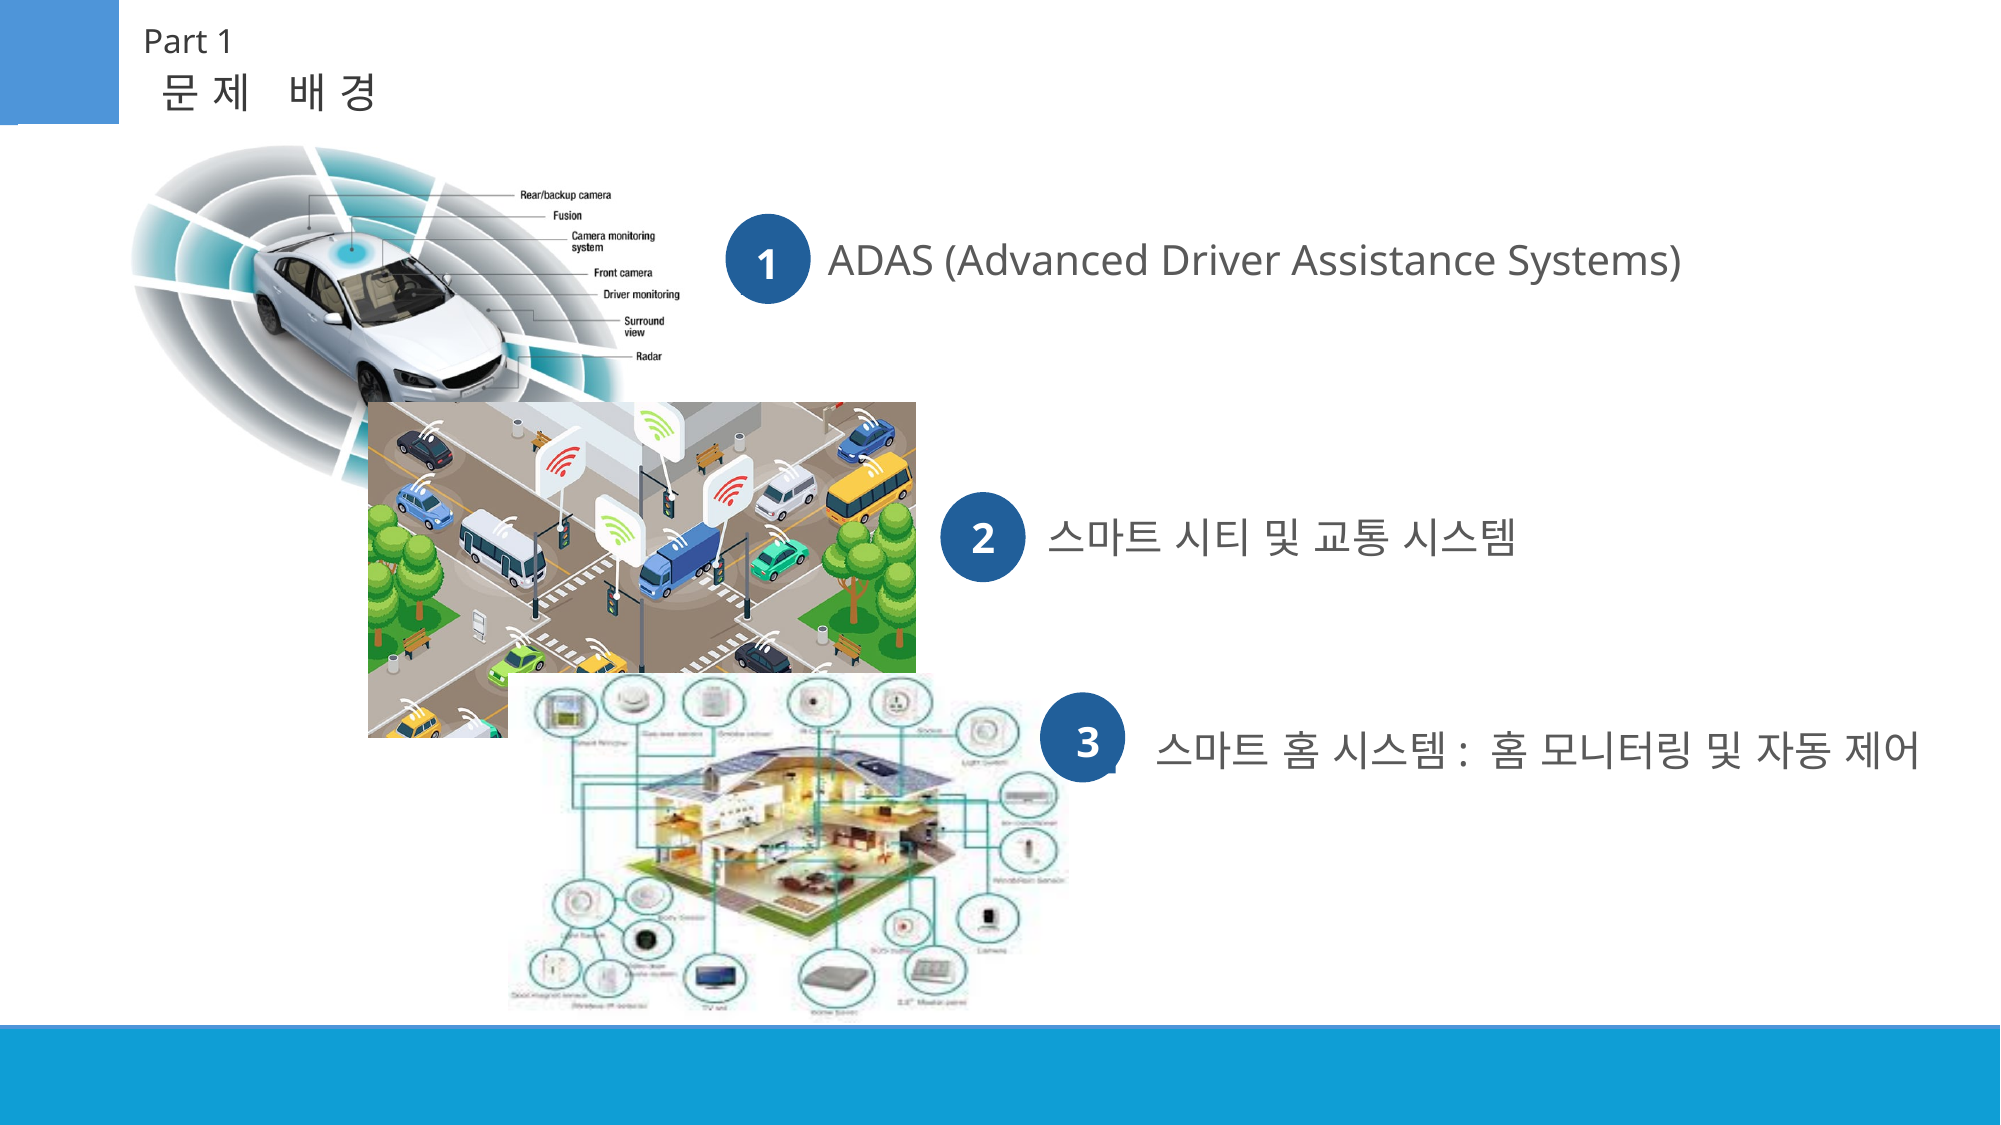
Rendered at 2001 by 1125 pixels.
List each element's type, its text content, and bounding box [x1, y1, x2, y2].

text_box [18, 123, 1755, 535]
text_box [0, 1025, 2000, 1125]
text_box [725, 213, 812, 305]
text_box 문제 배경 [147, 59, 393, 123]
text_box Part 1 [128, 12, 251, 68]
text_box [507, 673, 2000, 1023]
text_box [0, 0, 120, 127]
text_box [368, 401, 1856, 739]
